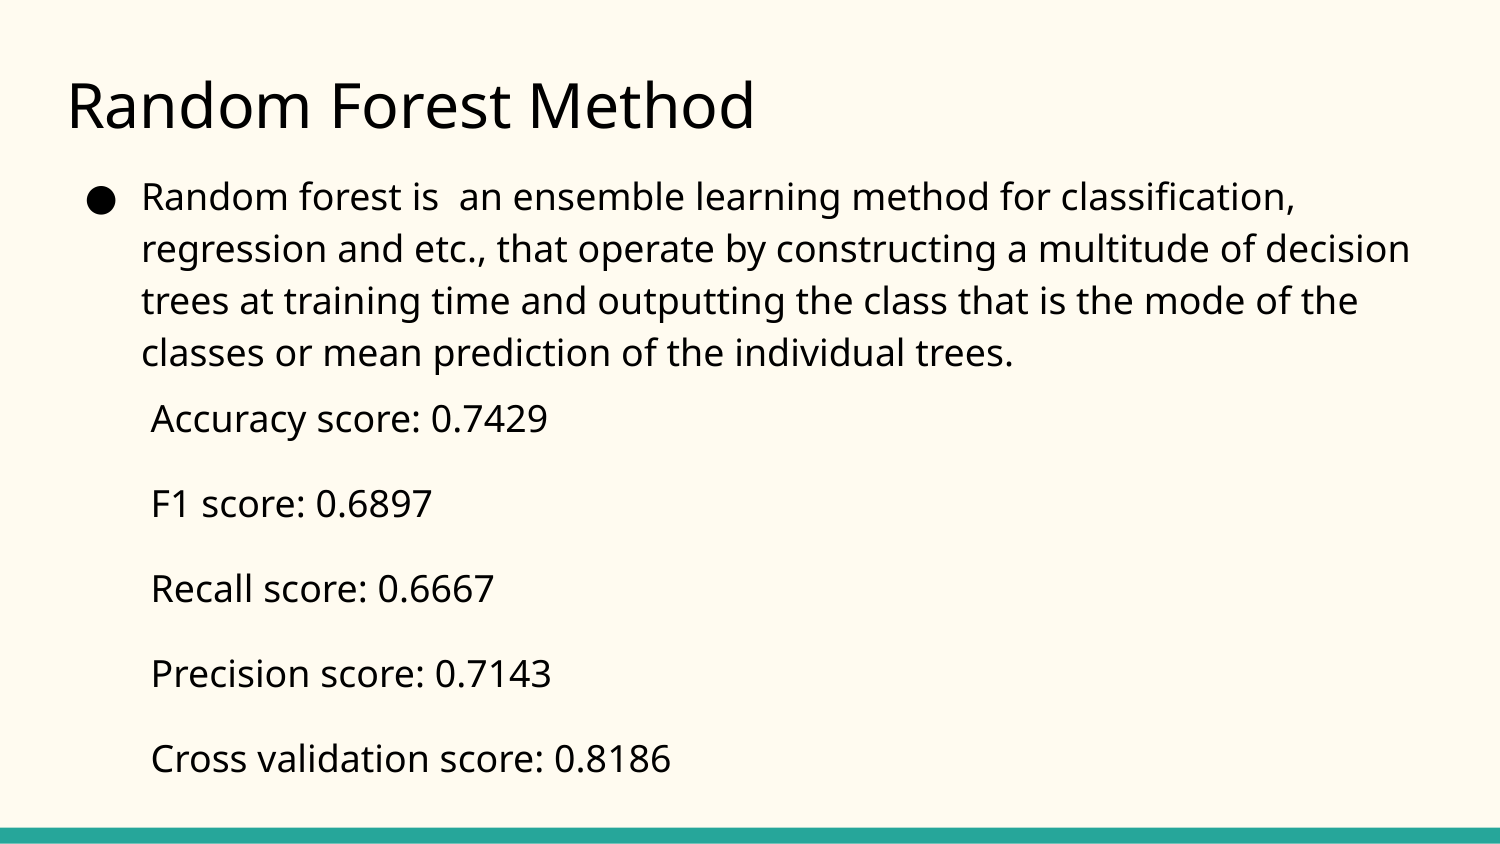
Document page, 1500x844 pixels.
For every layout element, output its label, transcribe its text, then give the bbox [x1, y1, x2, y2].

list Random forest is an ensemble learning method for classification, regression and etc., that operate by constructing a multitude of decision trees at training time and outputting the class that is the mode of the classes or mean prediction of the individual trees. [51, 151, 1449, 418]
text_box Accuracy score: 0.7429 F1 score: 0.6897 Recall score: 0.6667 Precision score: 0.7143 Cross validation score: 0.8186 [135, 373, 1098, 796]
title Random Forest Method [51, 51, 1449, 151]
